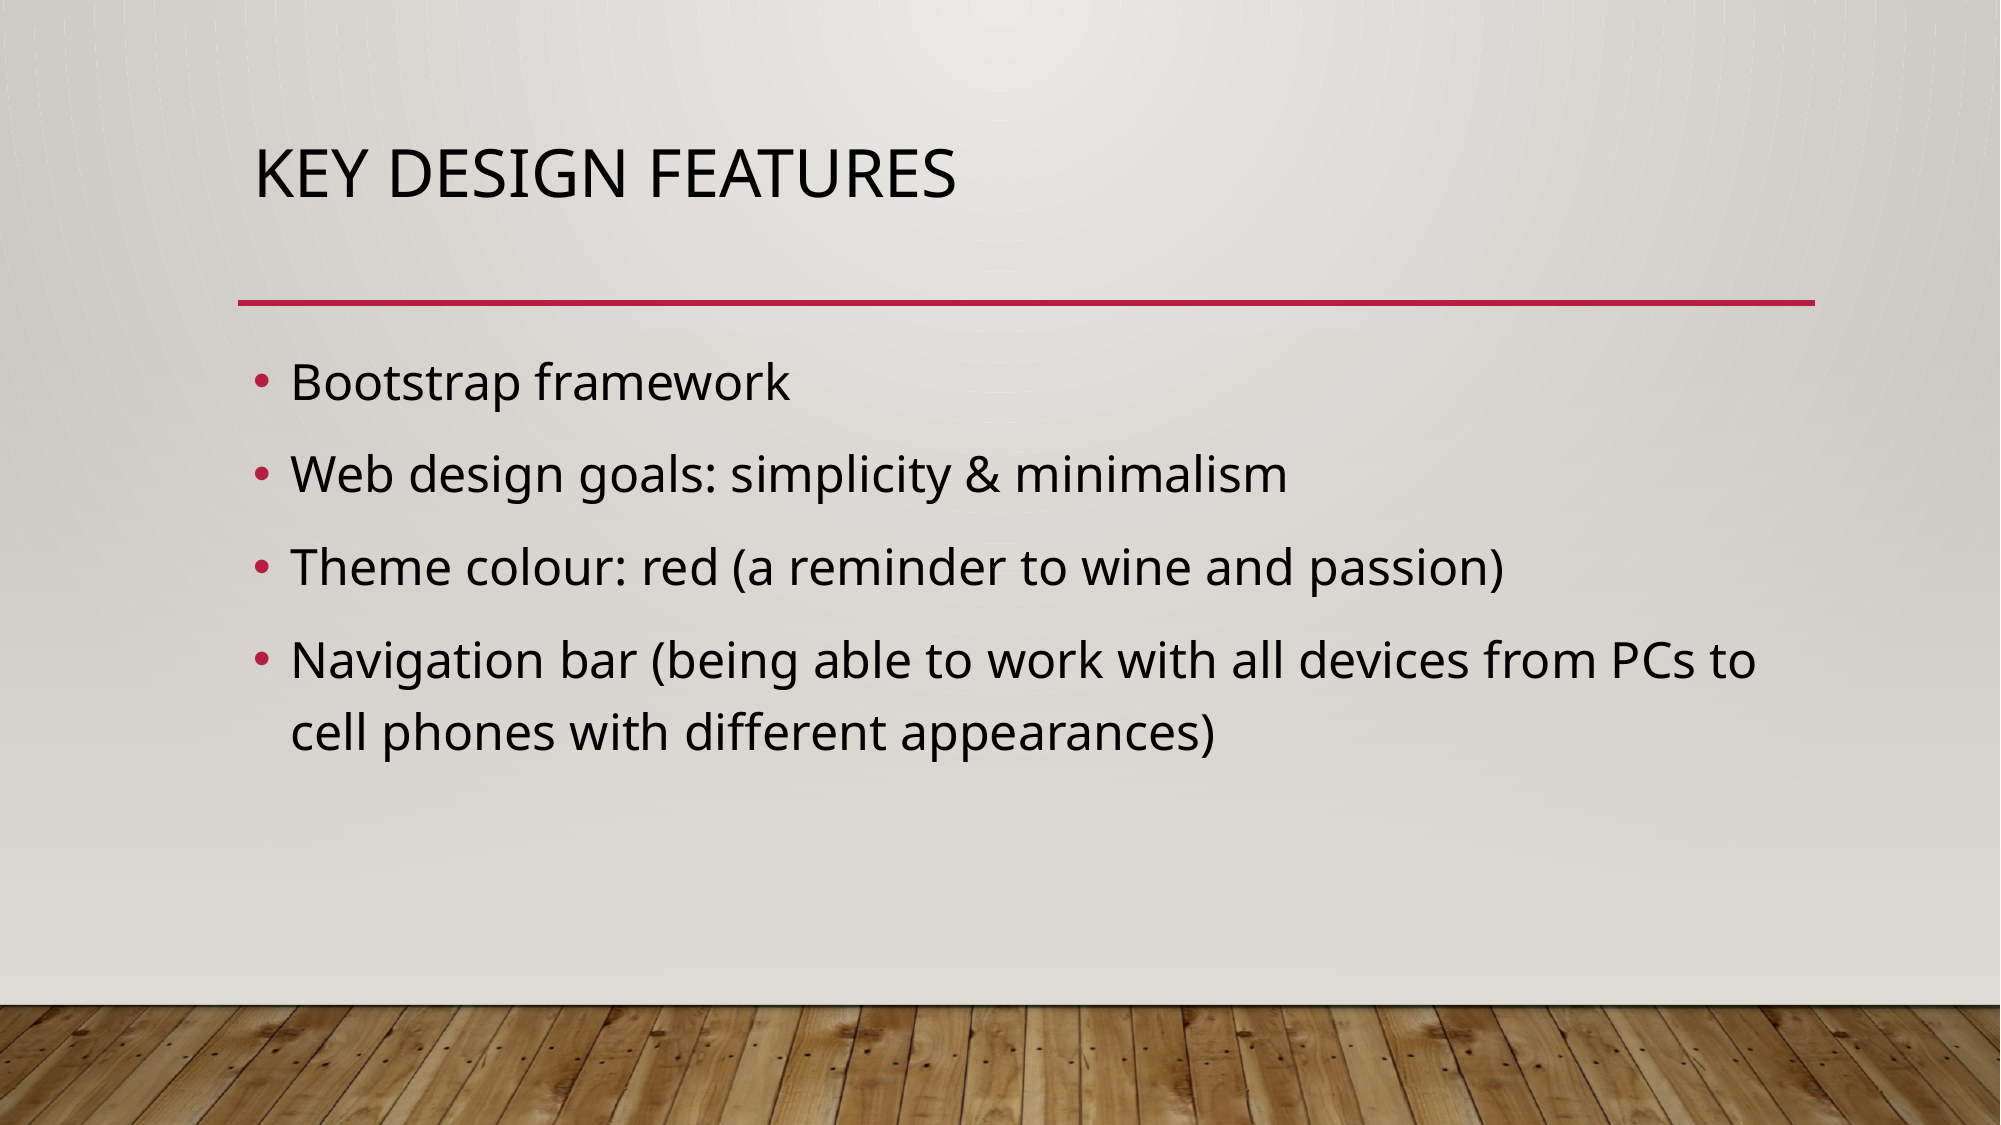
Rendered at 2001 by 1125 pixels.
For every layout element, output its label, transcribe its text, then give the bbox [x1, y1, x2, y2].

picture [0, 1005, 2000, 1125]
list Bootstrap framework Web design goals: simplicity & minimalism Theme colour: red (a reminder to wine and passion) Navigation bar (being able to work with all devices from PCs to cell phones with different appearances) [238, 330, 1814, 897]
title Key design features [238, 131, 1814, 305]
